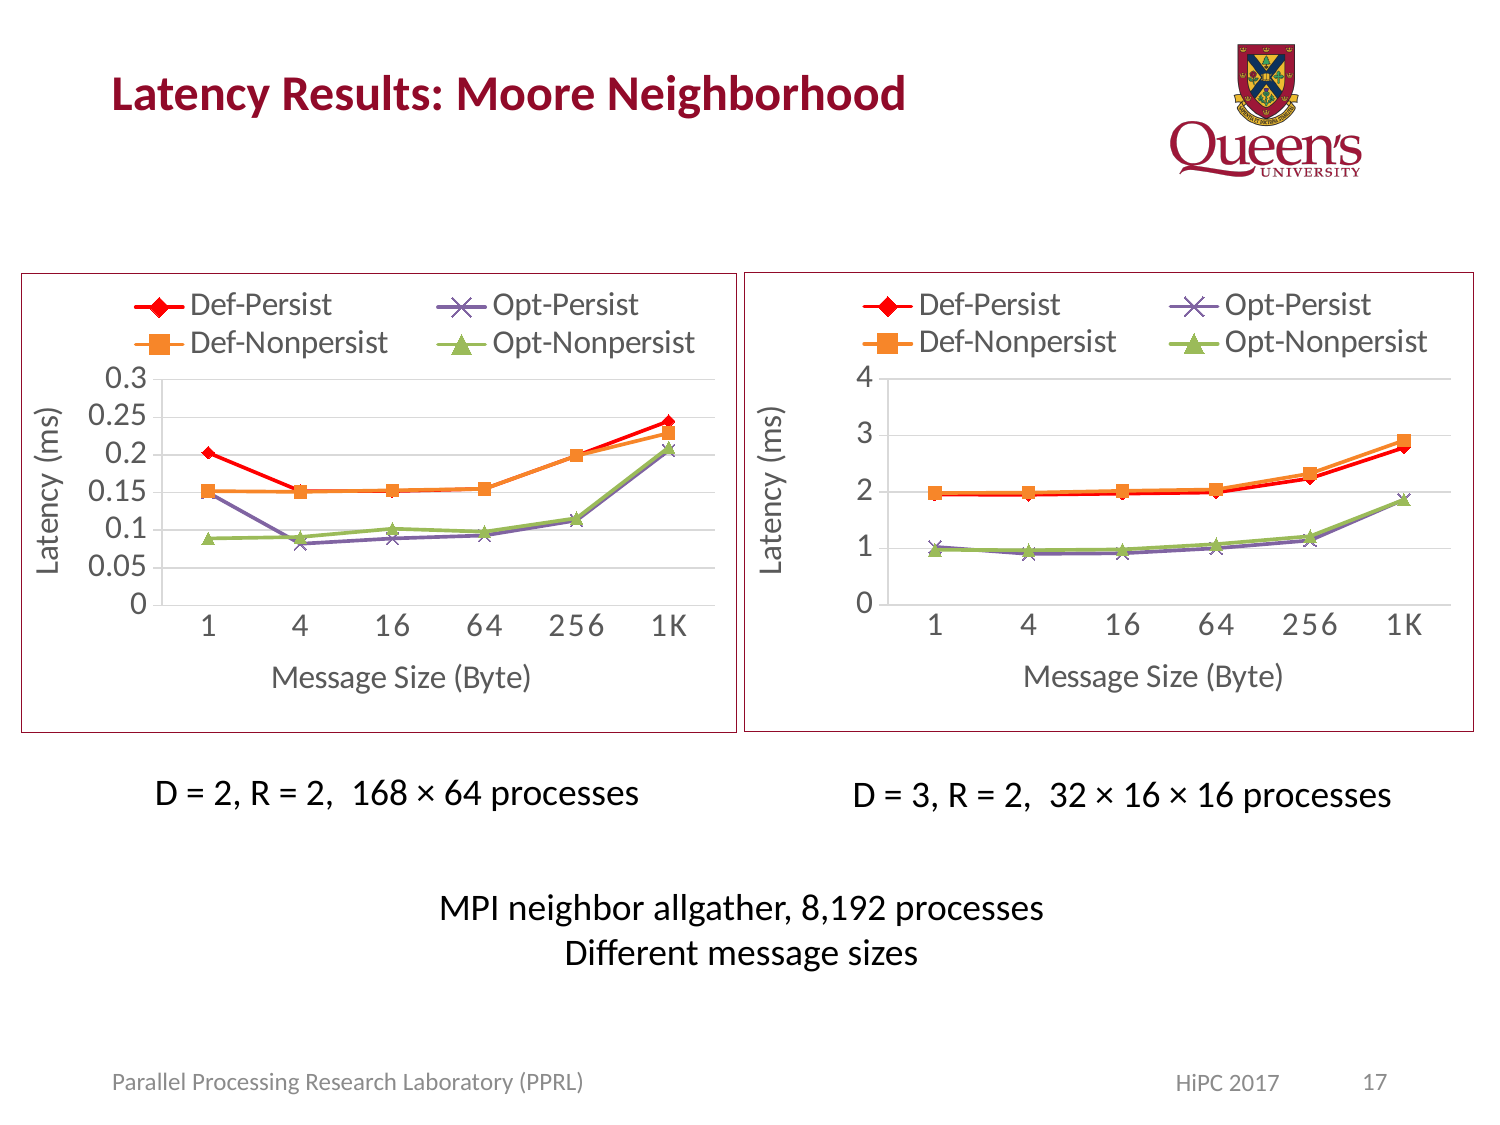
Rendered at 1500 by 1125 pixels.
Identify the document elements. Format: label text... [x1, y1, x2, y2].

picture [1143, 17, 1388, 204]
chart [20, 273, 737, 733]
title Latency Results: Moore Neighborhood [111, 49, 1117, 134]
footer Parallel Processing Research Laboratory (PPRL) [112, 1065, 634, 1125]
chart [744, 272, 1474, 733]
slide_number 17 [1288, 1065, 1388, 1125]
text_box D = 2, R = 2, 168 × 64 processes [134, 760, 660, 821]
text_box D = 3, R = 2, 32 × 16 × 16 processes [826, 762, 1419, 822]
text_box MPI neighbor allgather, 8,192 processes Different message sizes [236, 875, 1247, 1025]
